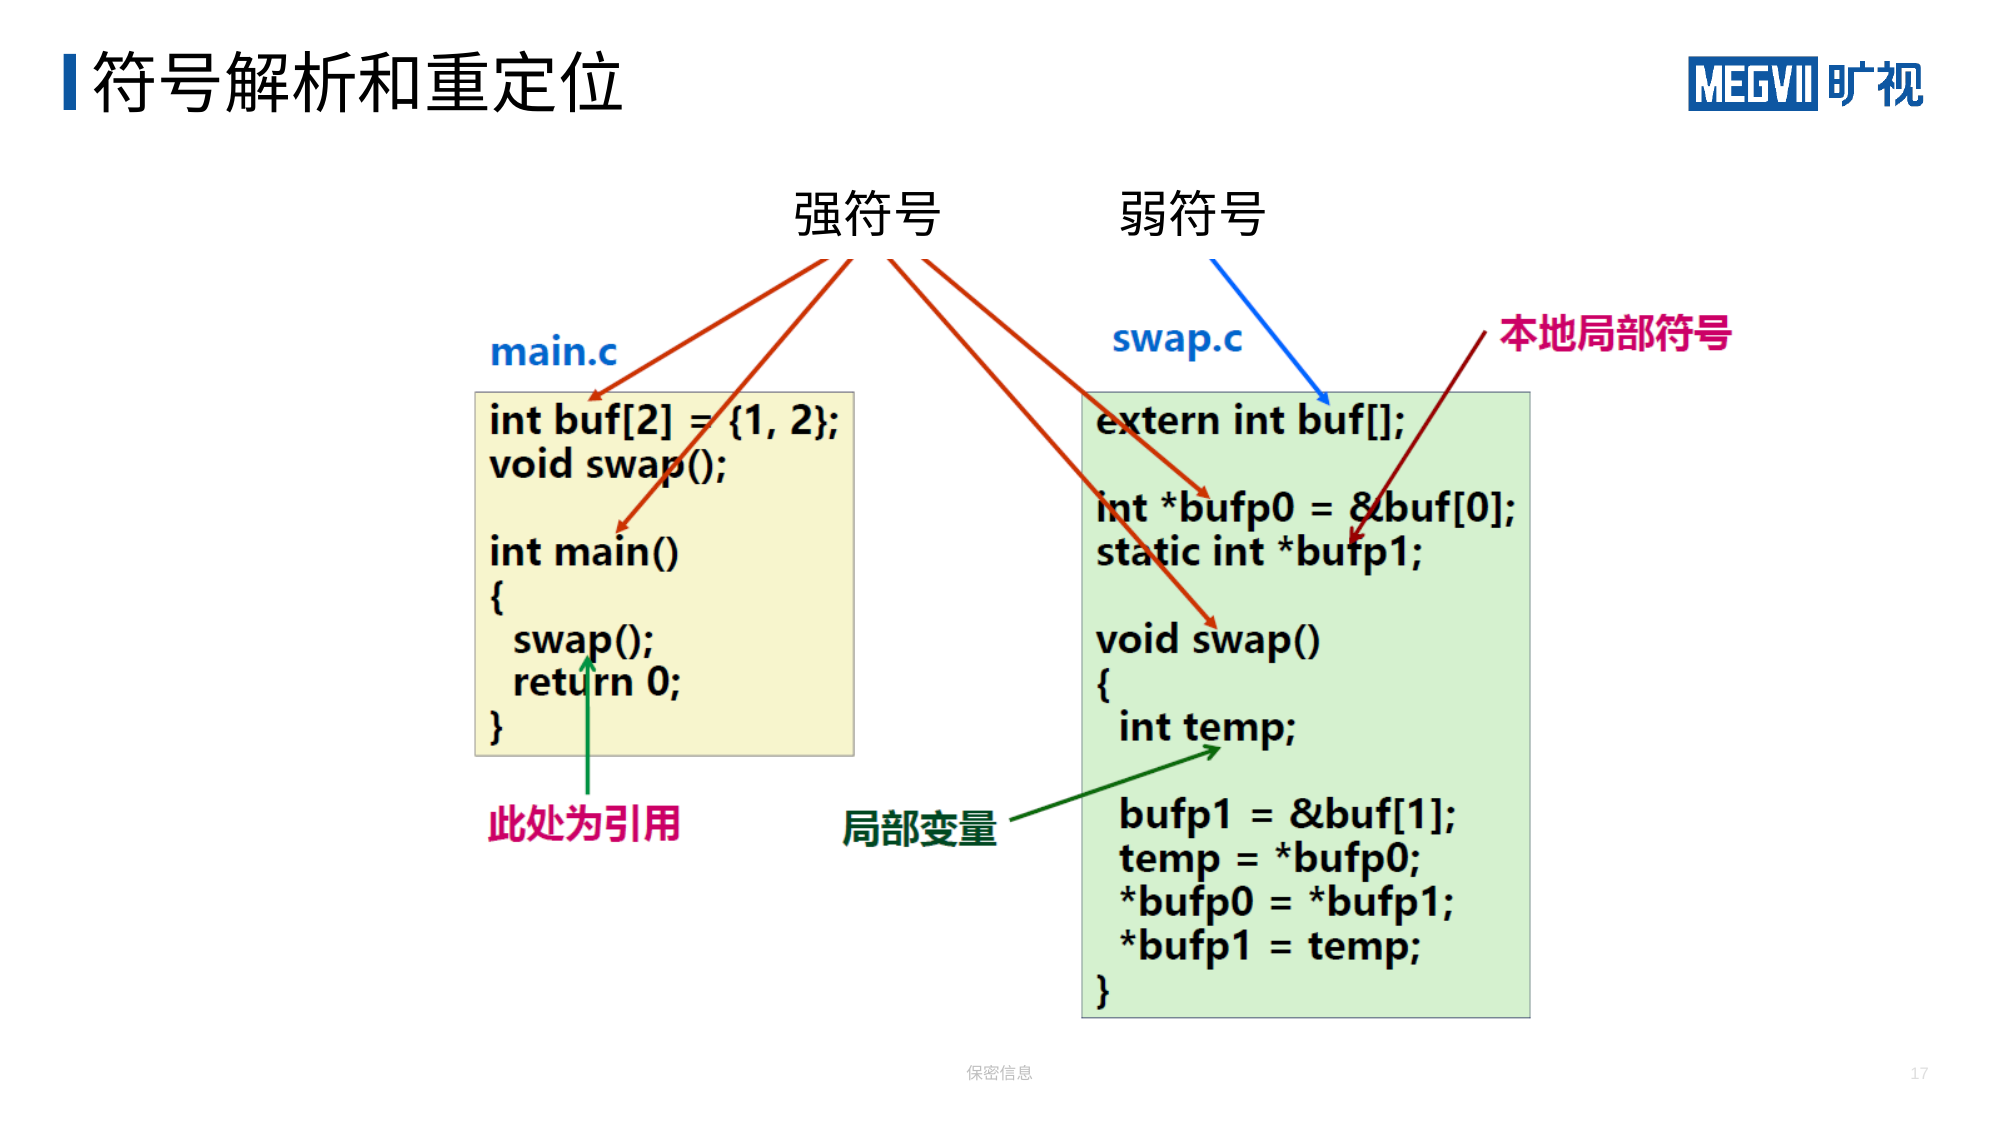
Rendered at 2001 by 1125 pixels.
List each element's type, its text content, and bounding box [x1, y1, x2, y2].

text_box 弱符号 [1103, 174, 1307, 250]
title 符号解析和重定位 [76, 49, 1655, 119]
picture [1656, 52, 1949, 117]
text_box 强符号 [779, 174, 983, 250]
picture [442, 259, 1741, 1031]
